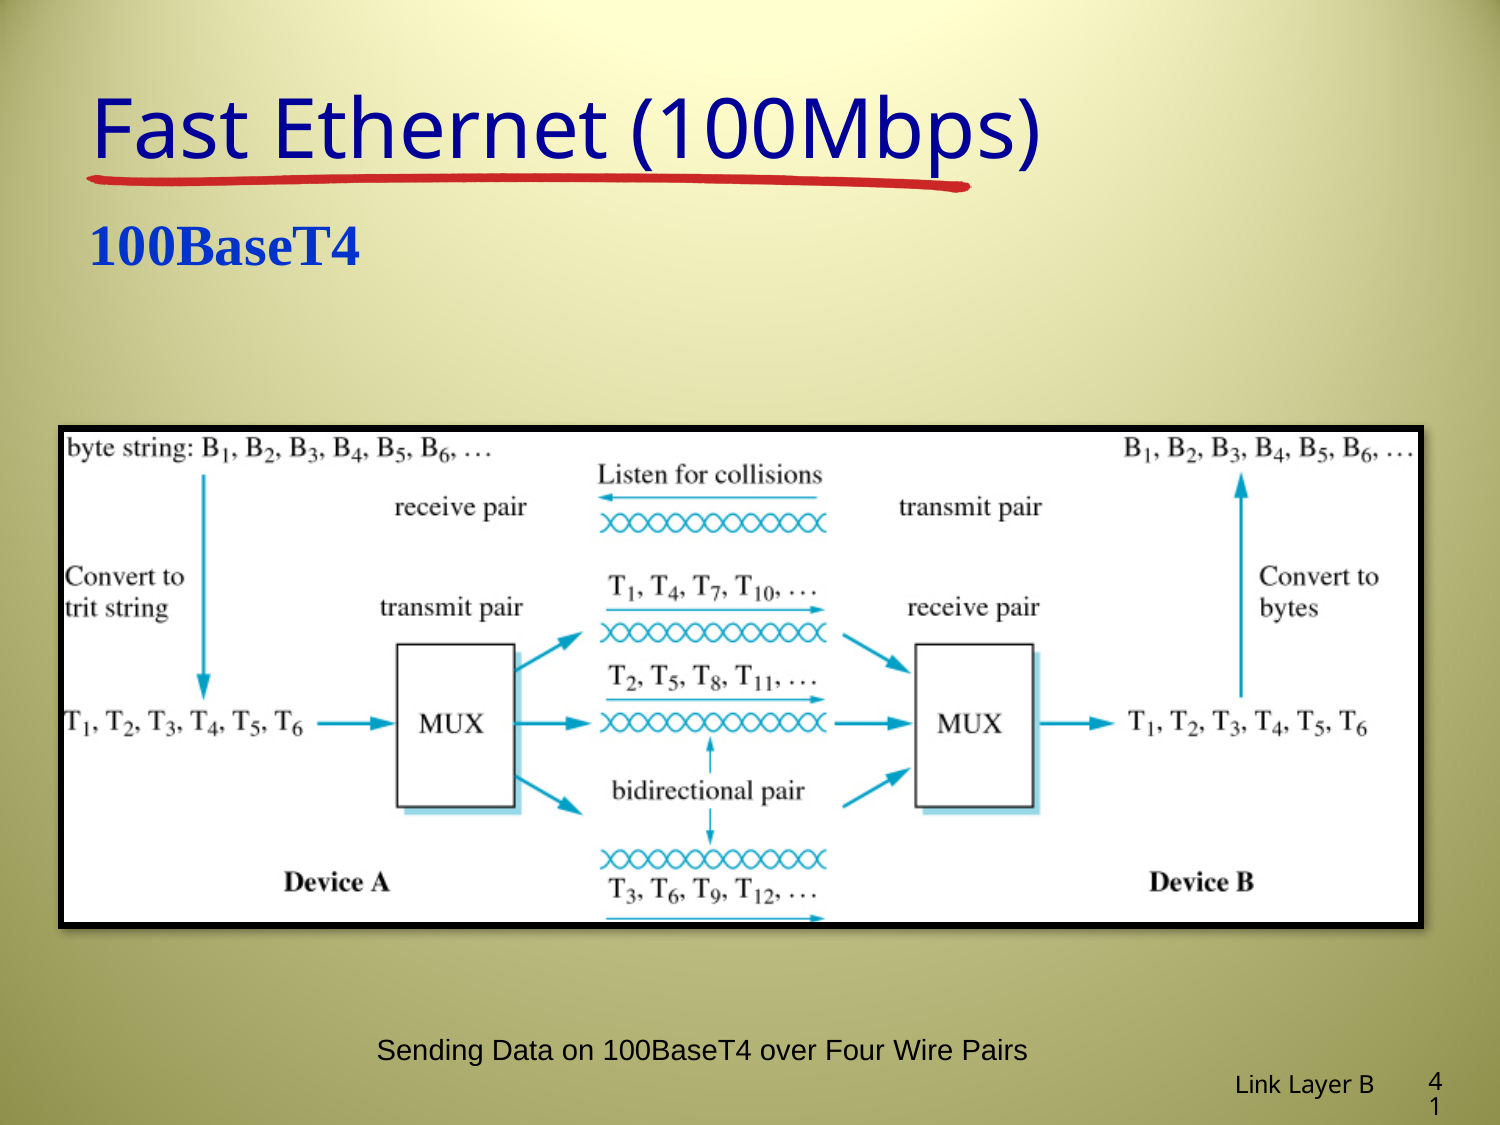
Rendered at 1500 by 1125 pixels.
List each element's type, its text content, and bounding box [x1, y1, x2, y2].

picture [0, 0, 1500, 1125]
list 100BaseT4 [73, 208, 1438, 292]
text_box Sending Data on 100BaseT4 over Four Wire Pairs [197, 1024, 1217, 1075]
title Fast Ethernet (100Mbps) [75, 45, 1425, 206]
